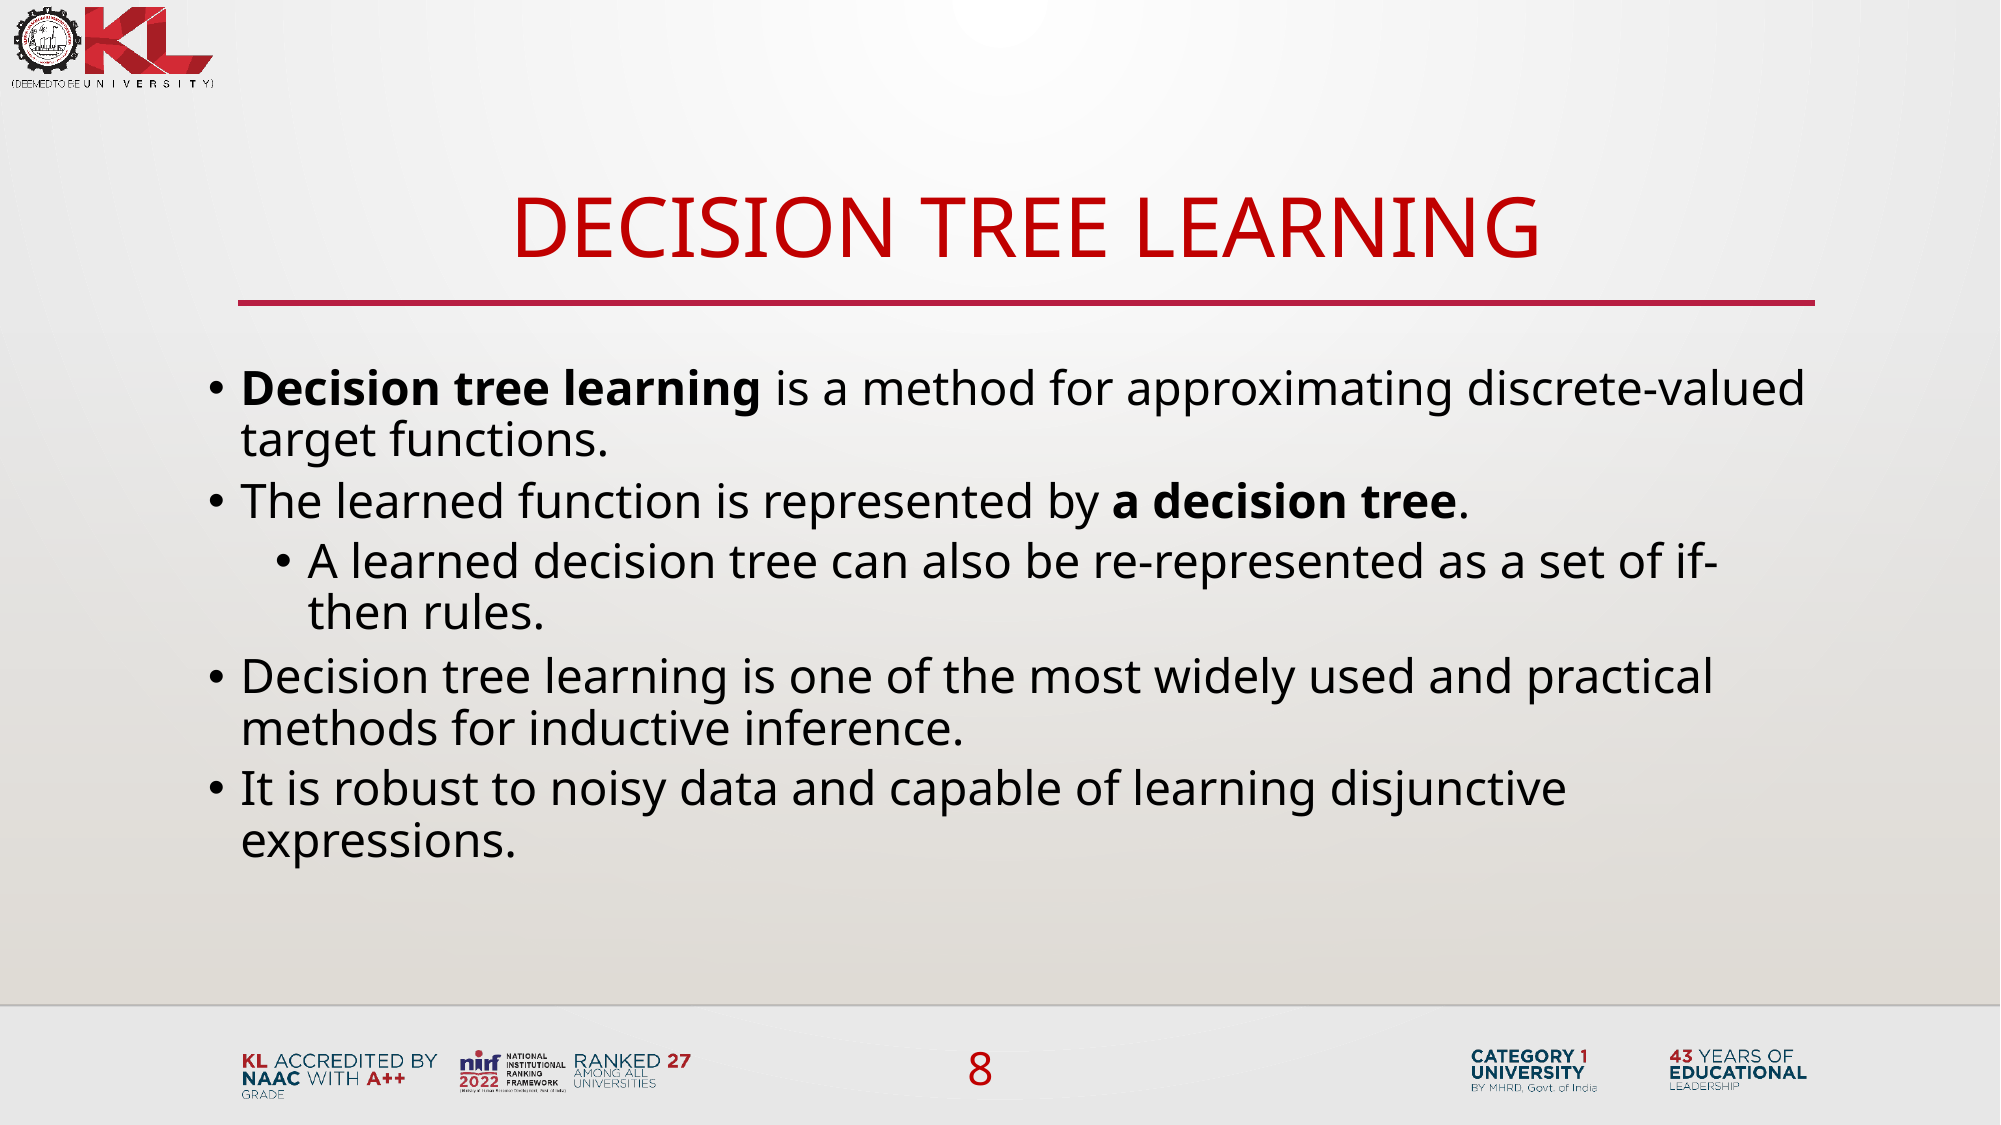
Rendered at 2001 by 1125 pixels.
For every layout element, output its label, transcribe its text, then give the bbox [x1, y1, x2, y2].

title Decision Tree Learning [494, 119, 1638, 342]
picture [238, 1045, 716, 1103]
slide_number [1412, 1042, 1863, 1103]
picture [12, 5, 213, 88]
text_box 8 [952, 1031, 1048, 1102]
text_box Decision tree learning is a method for approximating discrete-valued target functions. The learned function is represented by a decision tree. A learned decision tree can also be re-represented as a set of if-then rules. Decision tree learning is one of the most widely used and practical methods for inductive inference. It is robust to noisy data and capable of learning disjunctive expressions. [167, 356, 1833, 876]
